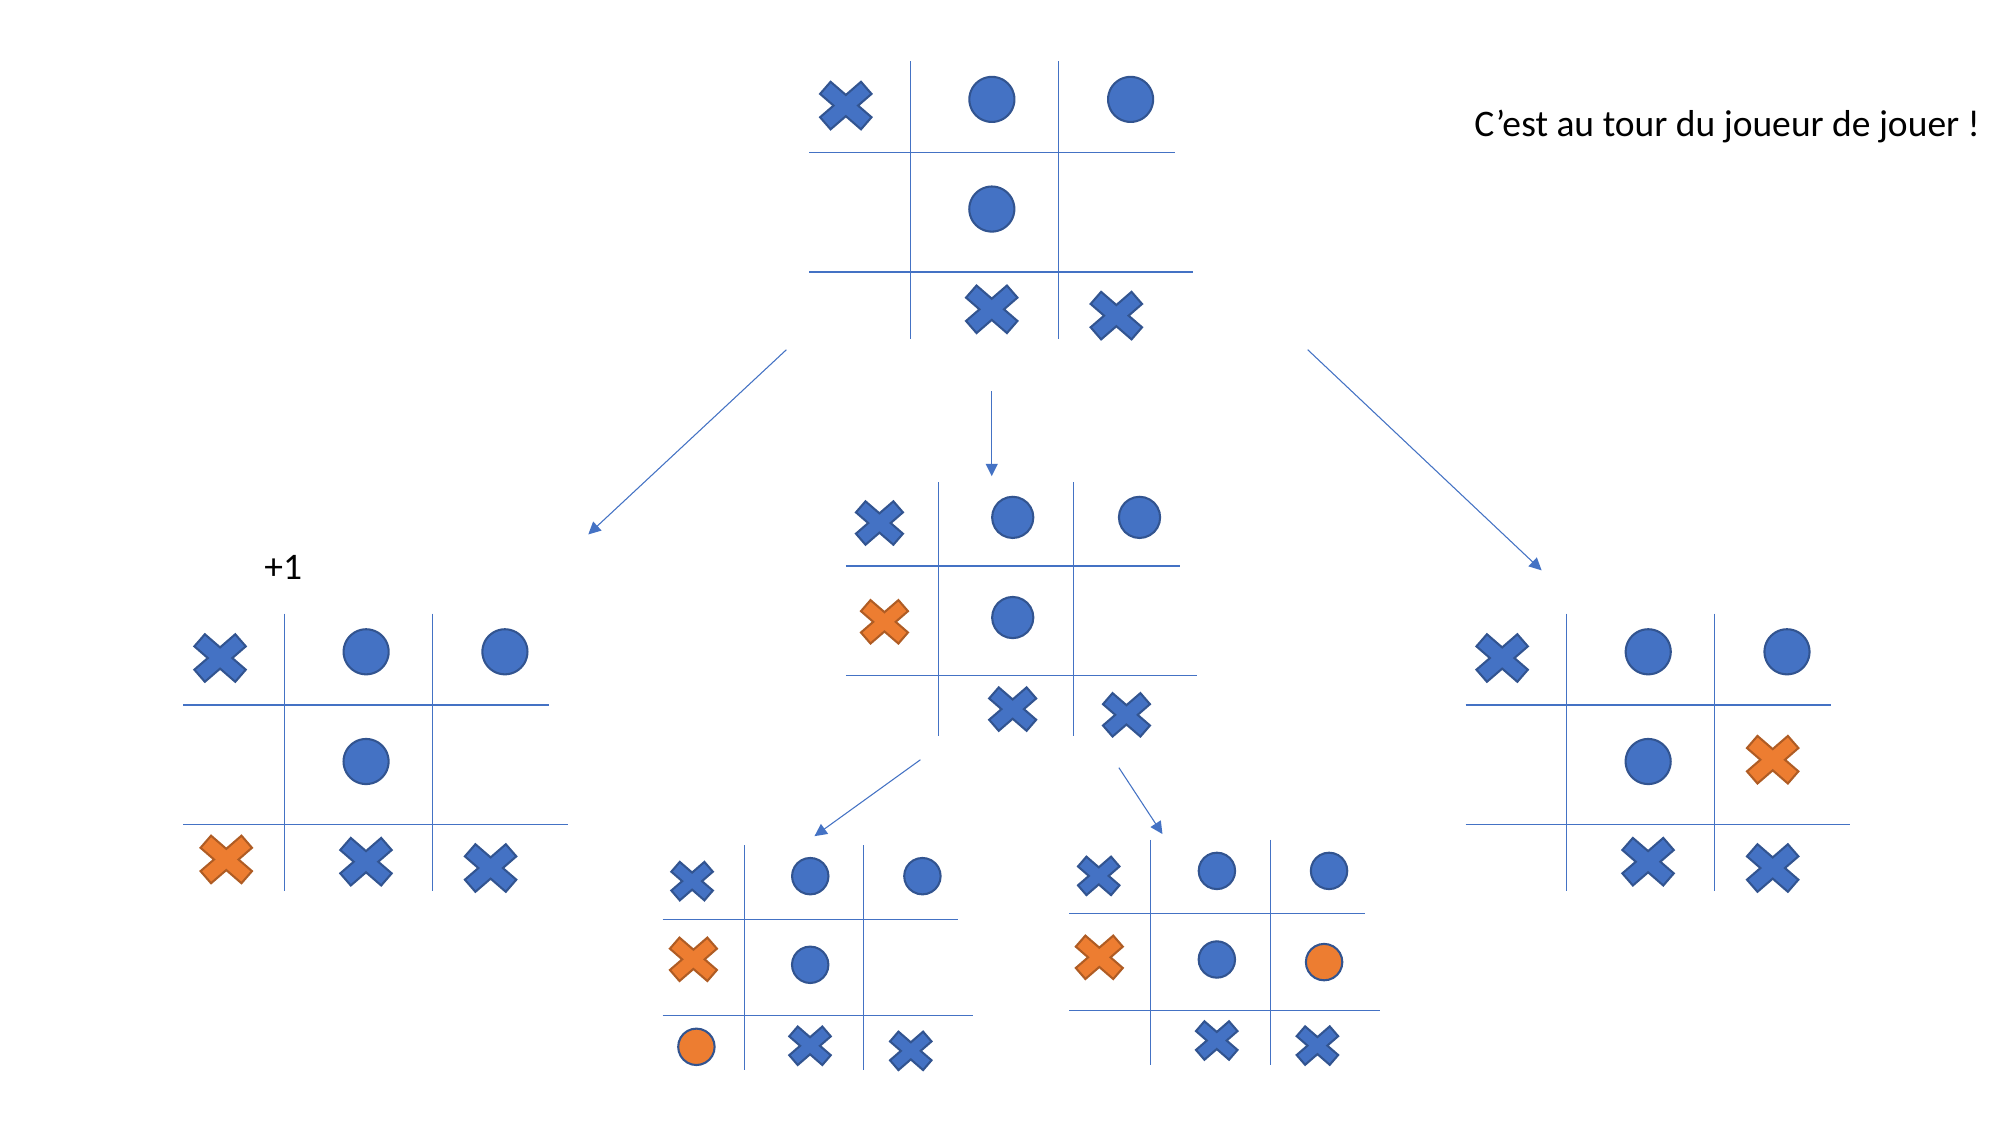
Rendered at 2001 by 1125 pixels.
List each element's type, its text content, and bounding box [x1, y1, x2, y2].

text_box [1462, 613, 1850, 903]
text_box +1 [249, 534, 317, 595]
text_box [843, 482, 1197, 747]
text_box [588, 349, 787, 535]
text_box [814, 759, 921, 837]
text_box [1307, 349, 1542, 571]
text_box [180, 613, 568, 903]
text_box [1066, 839, 1380, 1074]
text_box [1118, 767, 1163, 835]
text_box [660, 845, 974, 1079]
text_box C’est au tour du joueur de jouer ! [1459, 91, 2000, 152]
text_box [806, 61, 1194, 350]
